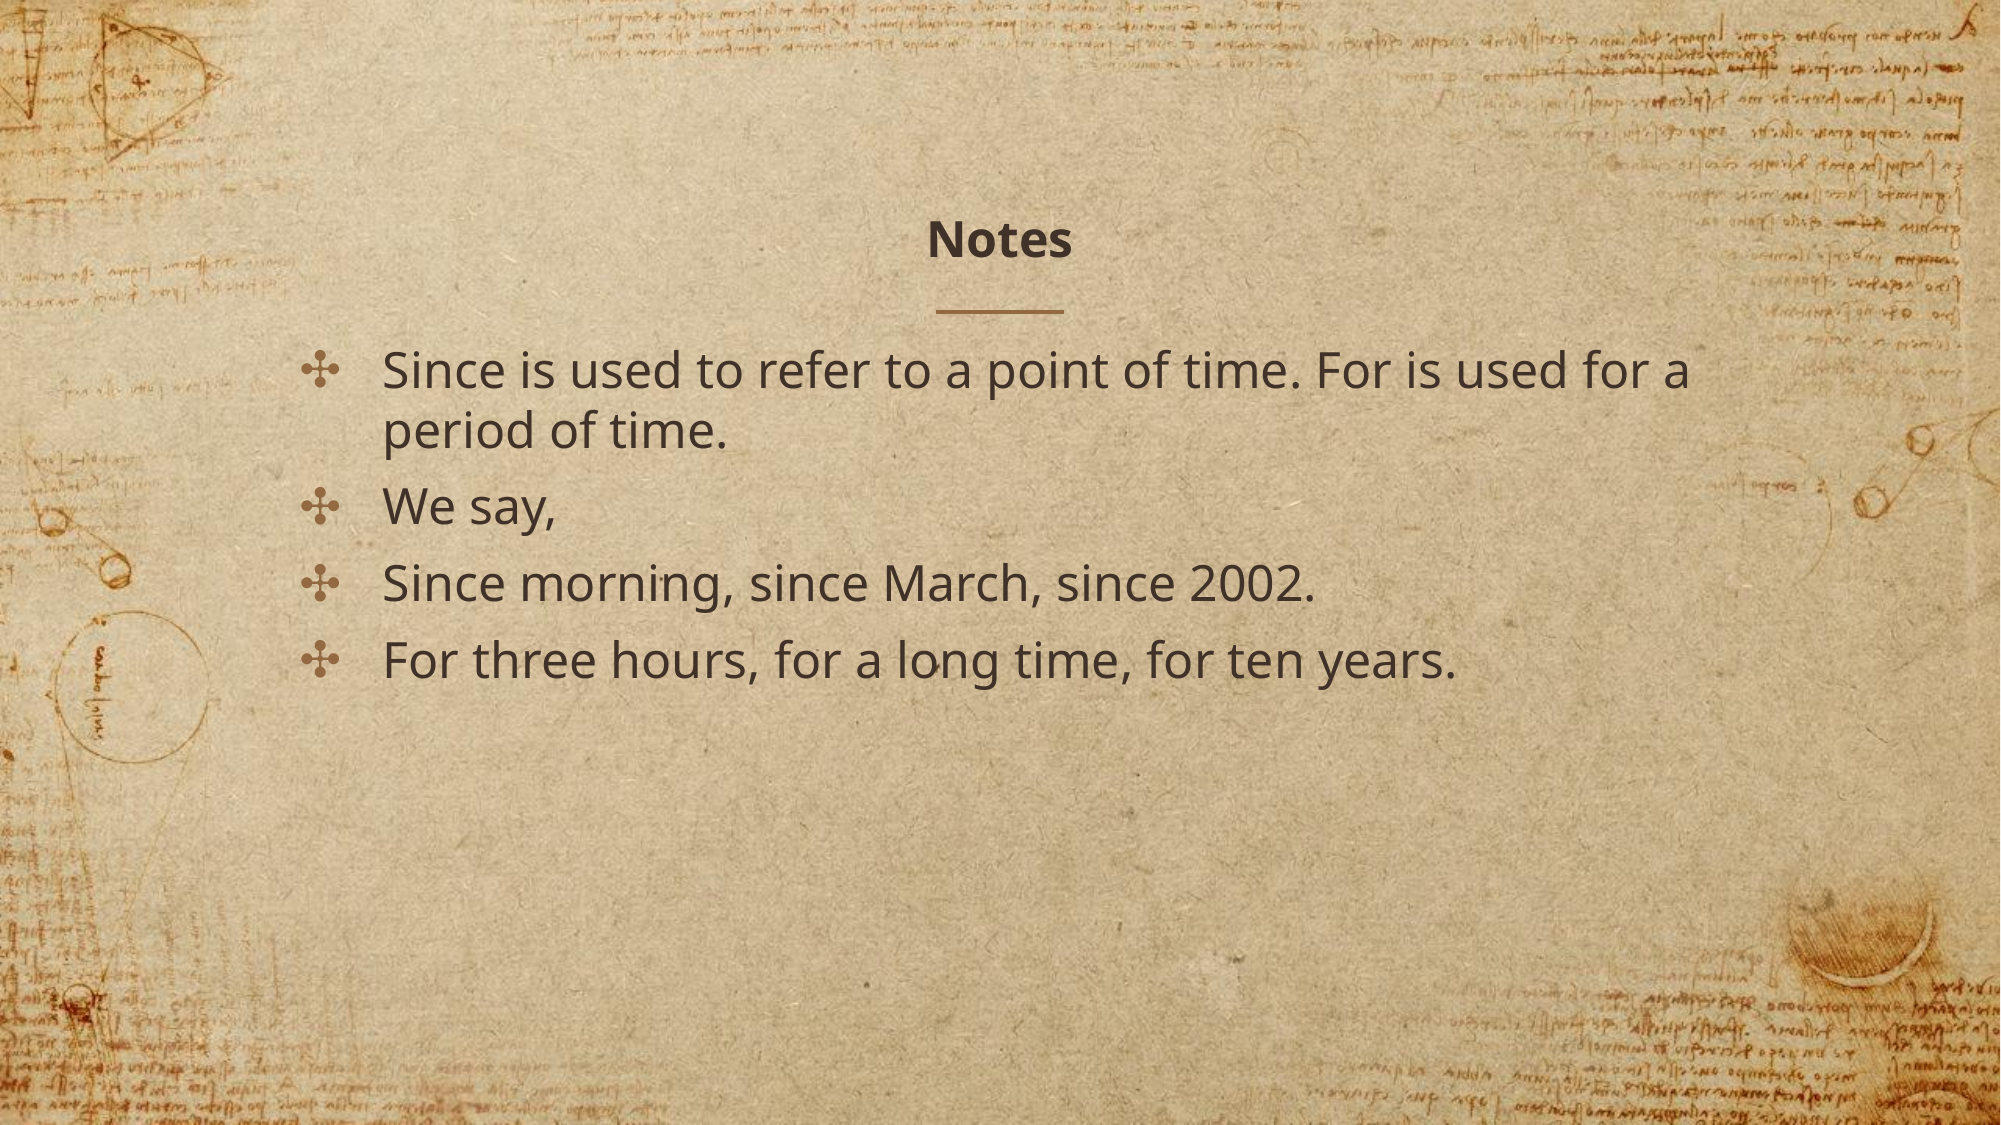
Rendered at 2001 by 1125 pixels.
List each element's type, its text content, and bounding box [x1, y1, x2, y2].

title Notes [412, 95, 1587, 283]
list Since is used to refer to a point of time. For is used for a period of time. We say, Since morning, since March, since 2002. For three hours, for a long time, for ten years. [267, 323, 1733, 795]
picture [0, 0, 2001, 1125]
